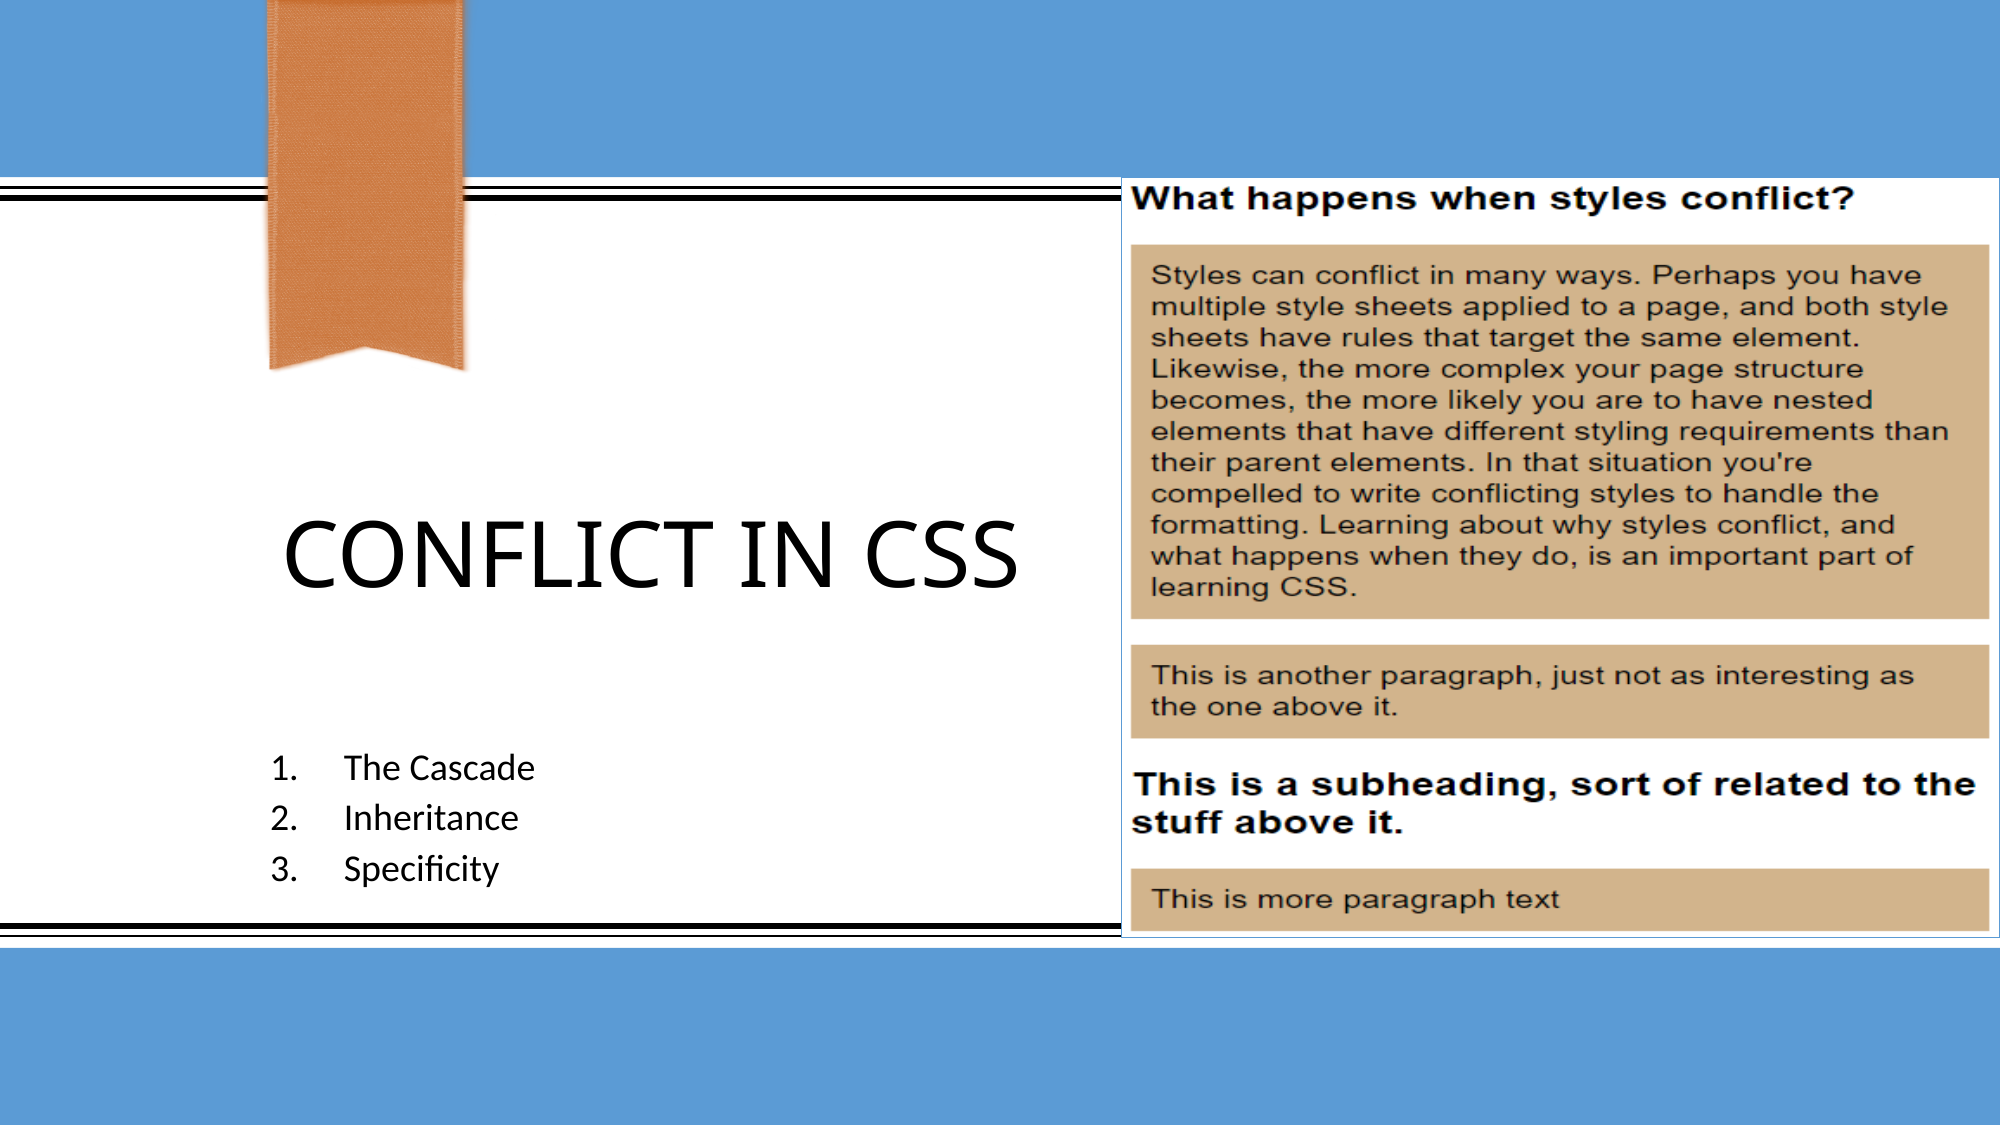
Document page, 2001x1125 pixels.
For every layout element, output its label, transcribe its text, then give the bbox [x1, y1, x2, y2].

title Conflict in Css [181, 376, 1121, 740]
subtitle The Cascade Inheritance Specificity [181, 740, 1121, 897]
picture [1121, 177, 2000, 938]
